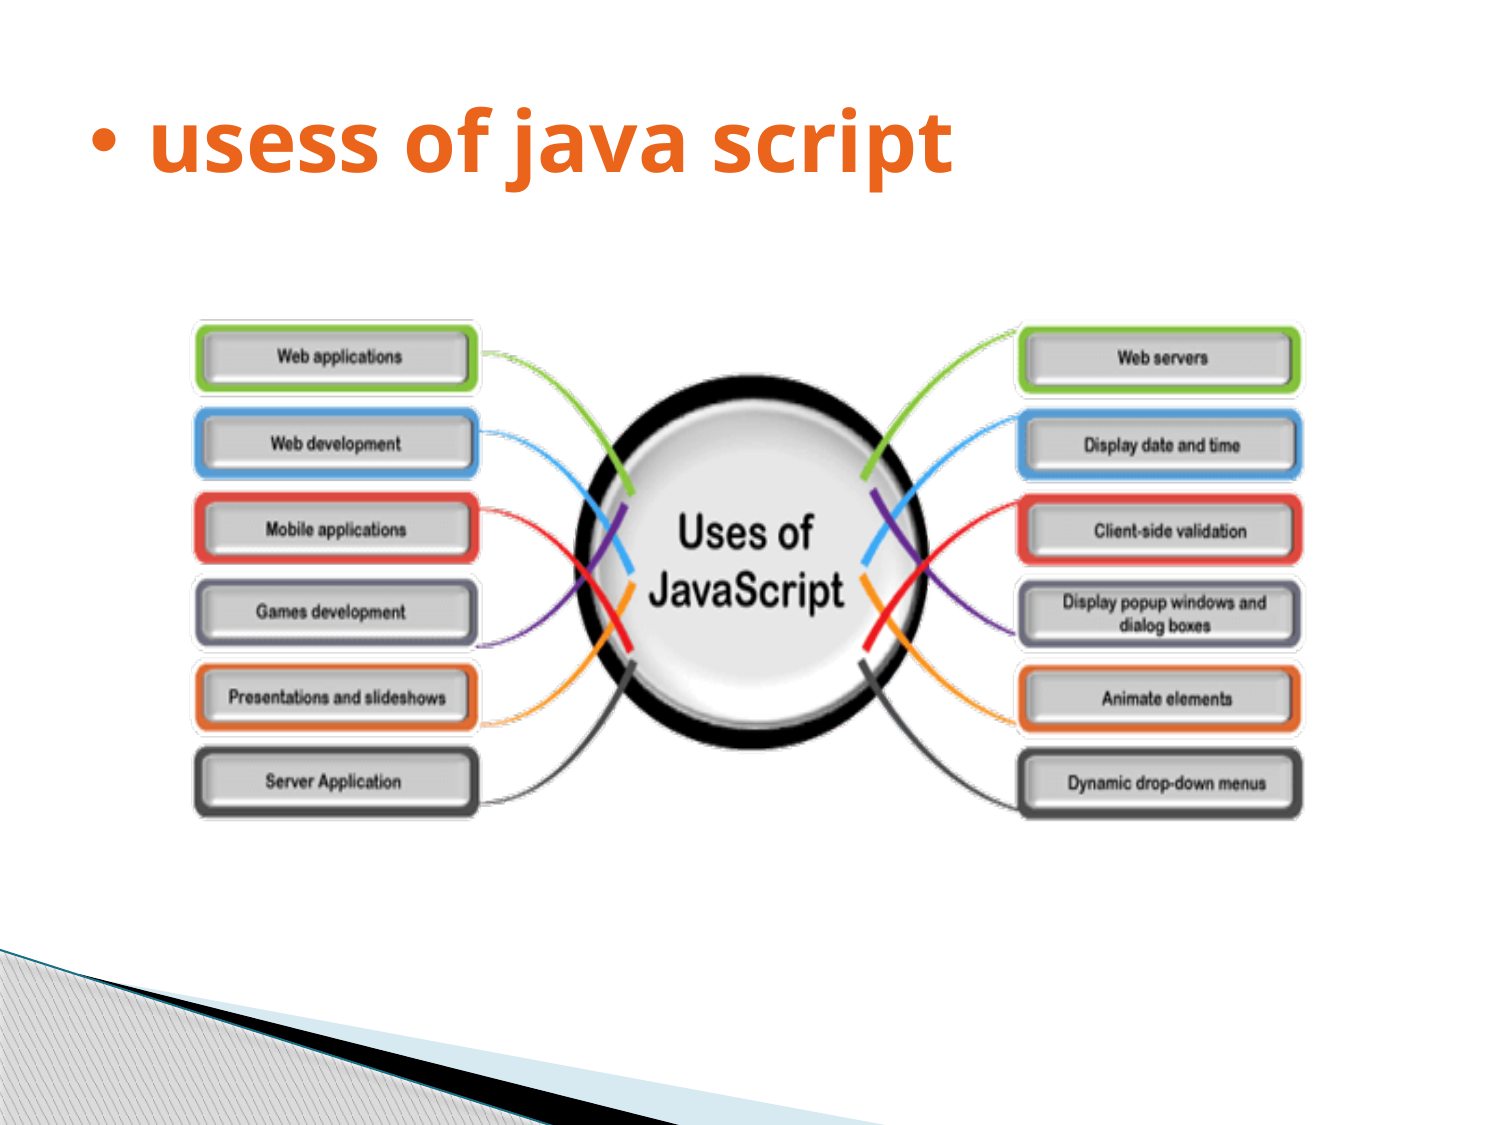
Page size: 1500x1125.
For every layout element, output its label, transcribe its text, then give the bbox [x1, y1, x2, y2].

title usess of java script [75, 45, 1425, 233]
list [162, 299, 1326, 851]
